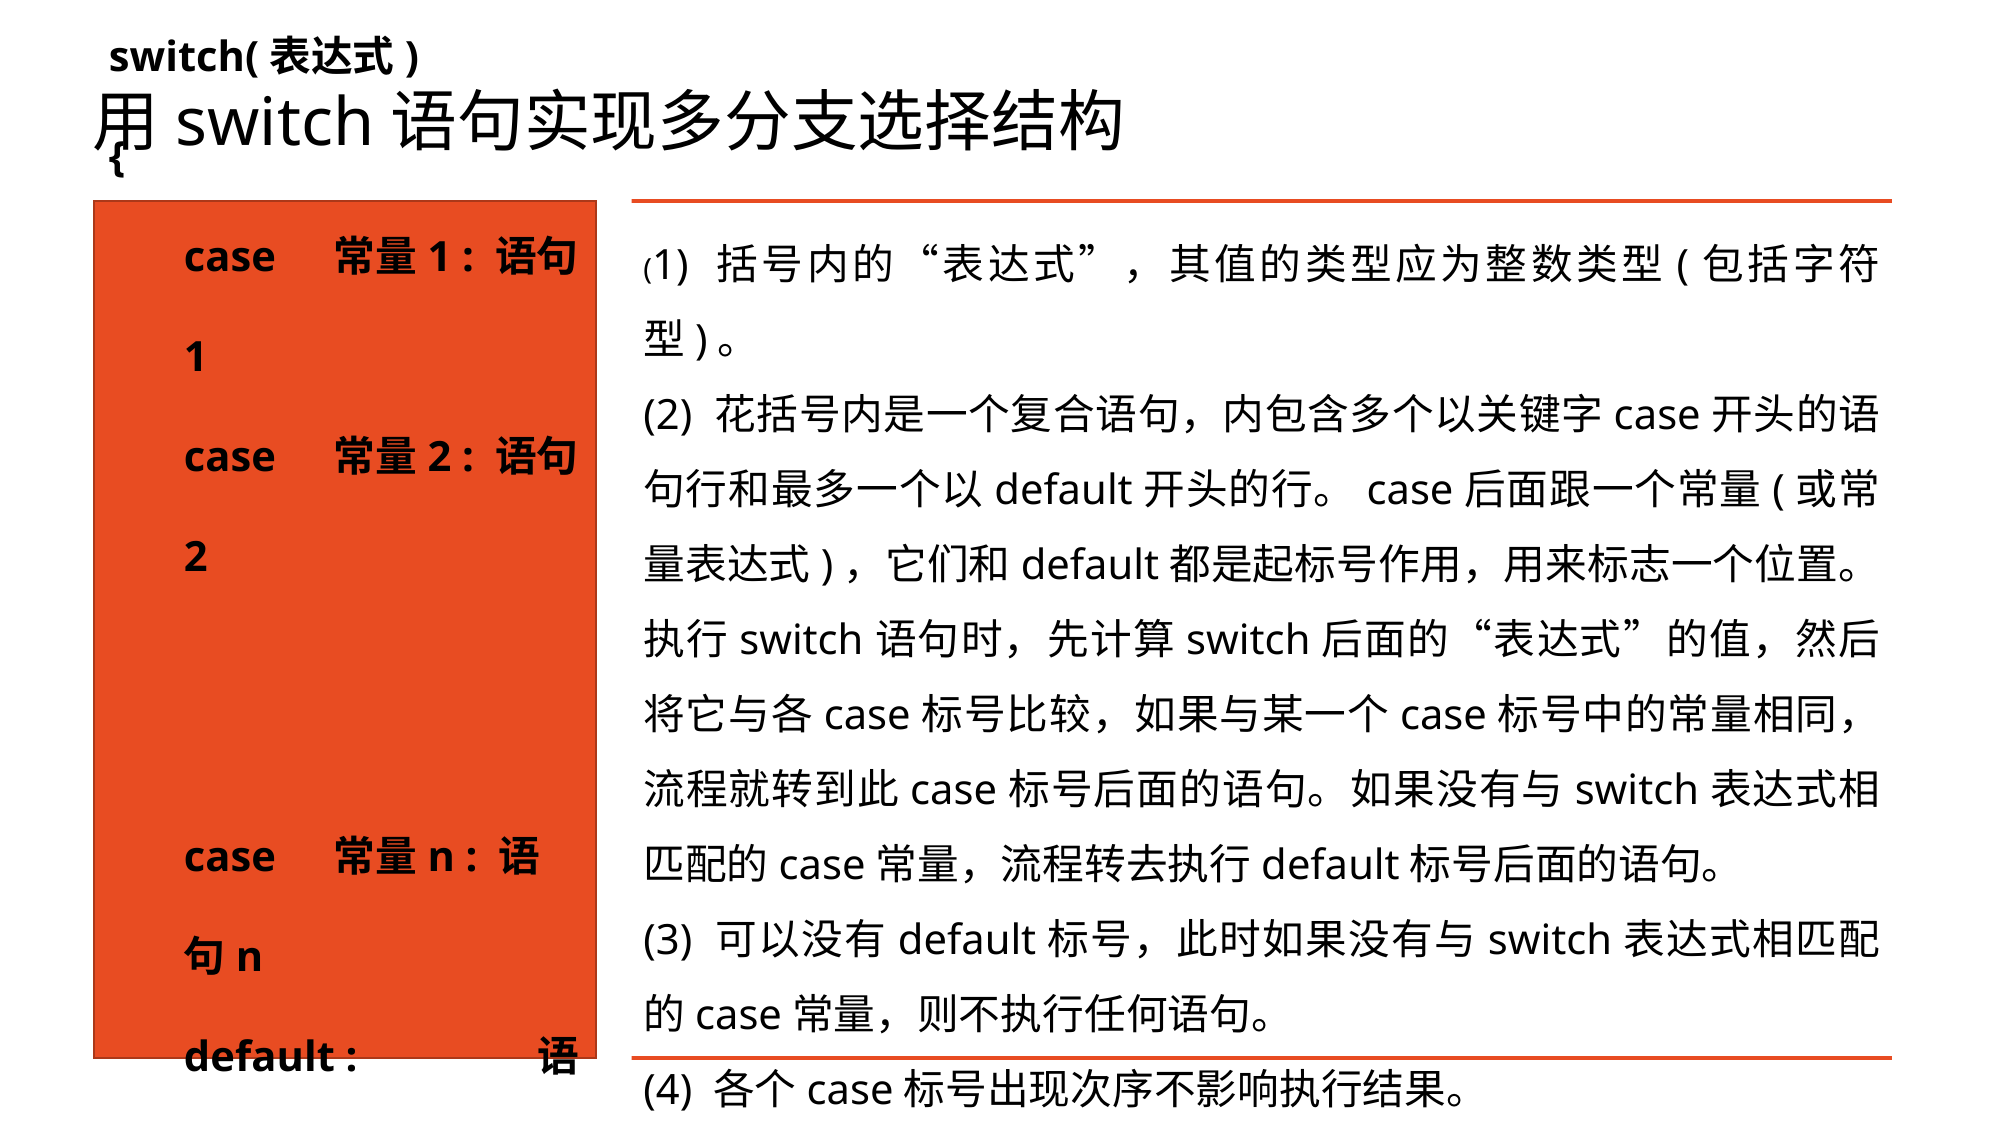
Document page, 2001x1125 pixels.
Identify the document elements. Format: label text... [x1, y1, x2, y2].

title 用switch语句实现多分支选择结构 [78, 14, 1541, 233]
